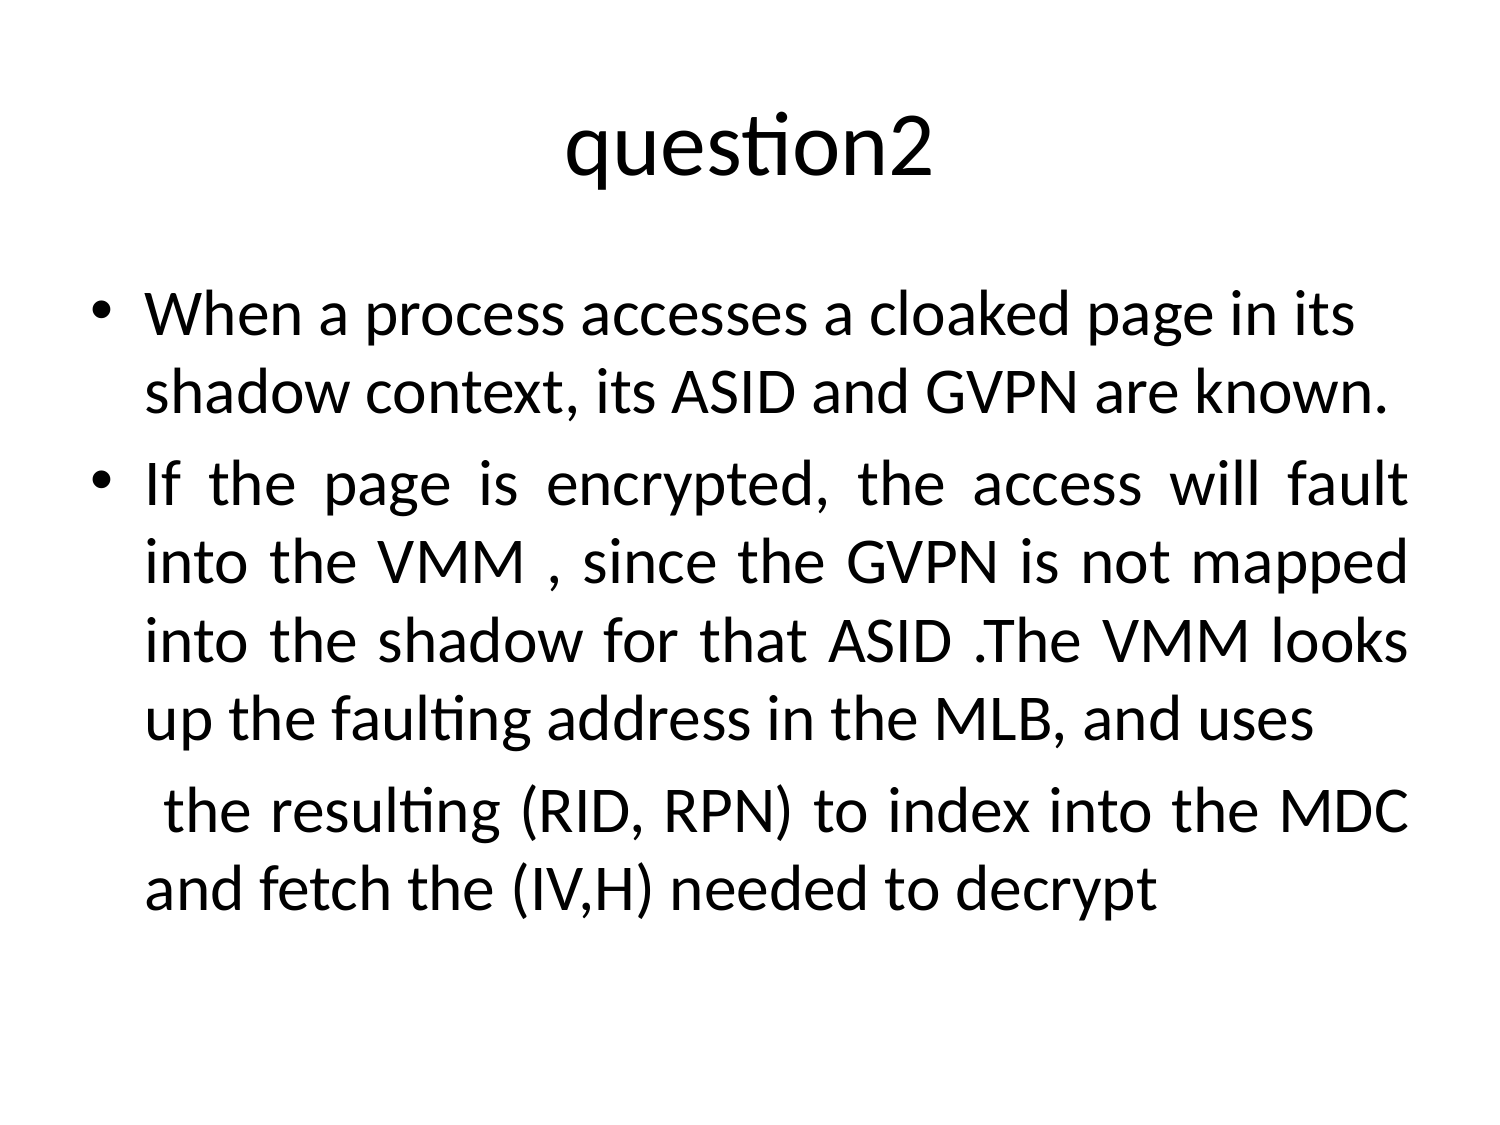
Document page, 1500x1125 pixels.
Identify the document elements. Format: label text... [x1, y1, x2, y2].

title question2 [75, 45, 1425, 233]
list When a process accesses a cloaked page in its shadow context, its ASID and GVPN are known. If the page is encrypted, the access will fault into the VMM , since the GVPN is not mapped into the shadow for that ASID .The VMM looks up the faulting address in the MLB, and uses the resulting (RID, RPN) to index into the MDC and fetch the (IV,H) needed to decrypt [75, 262, 1425, 1005]
